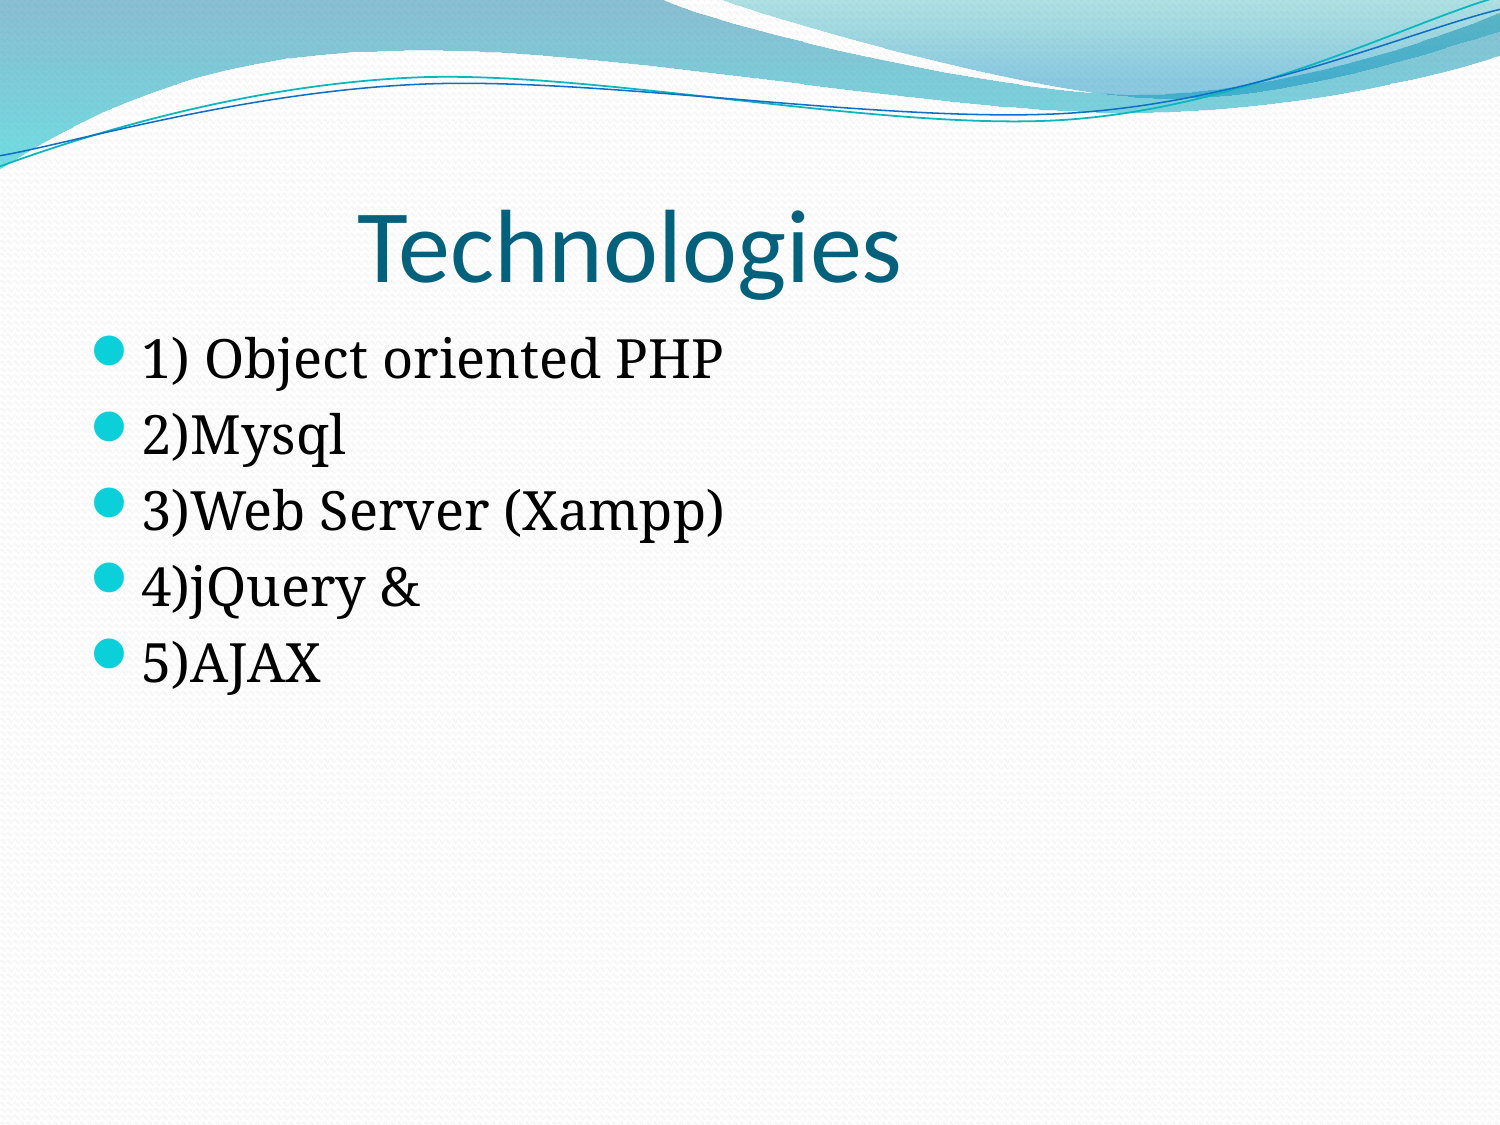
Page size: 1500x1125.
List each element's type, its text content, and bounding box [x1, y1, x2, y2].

title Technologies [75, 115, 1425, 303]
list 1) Object oriented PHP 2)Mysql 3)Web Server (Xampp) 4)jQuery & 5)AJAX [75, 317, 1425, 1038]
